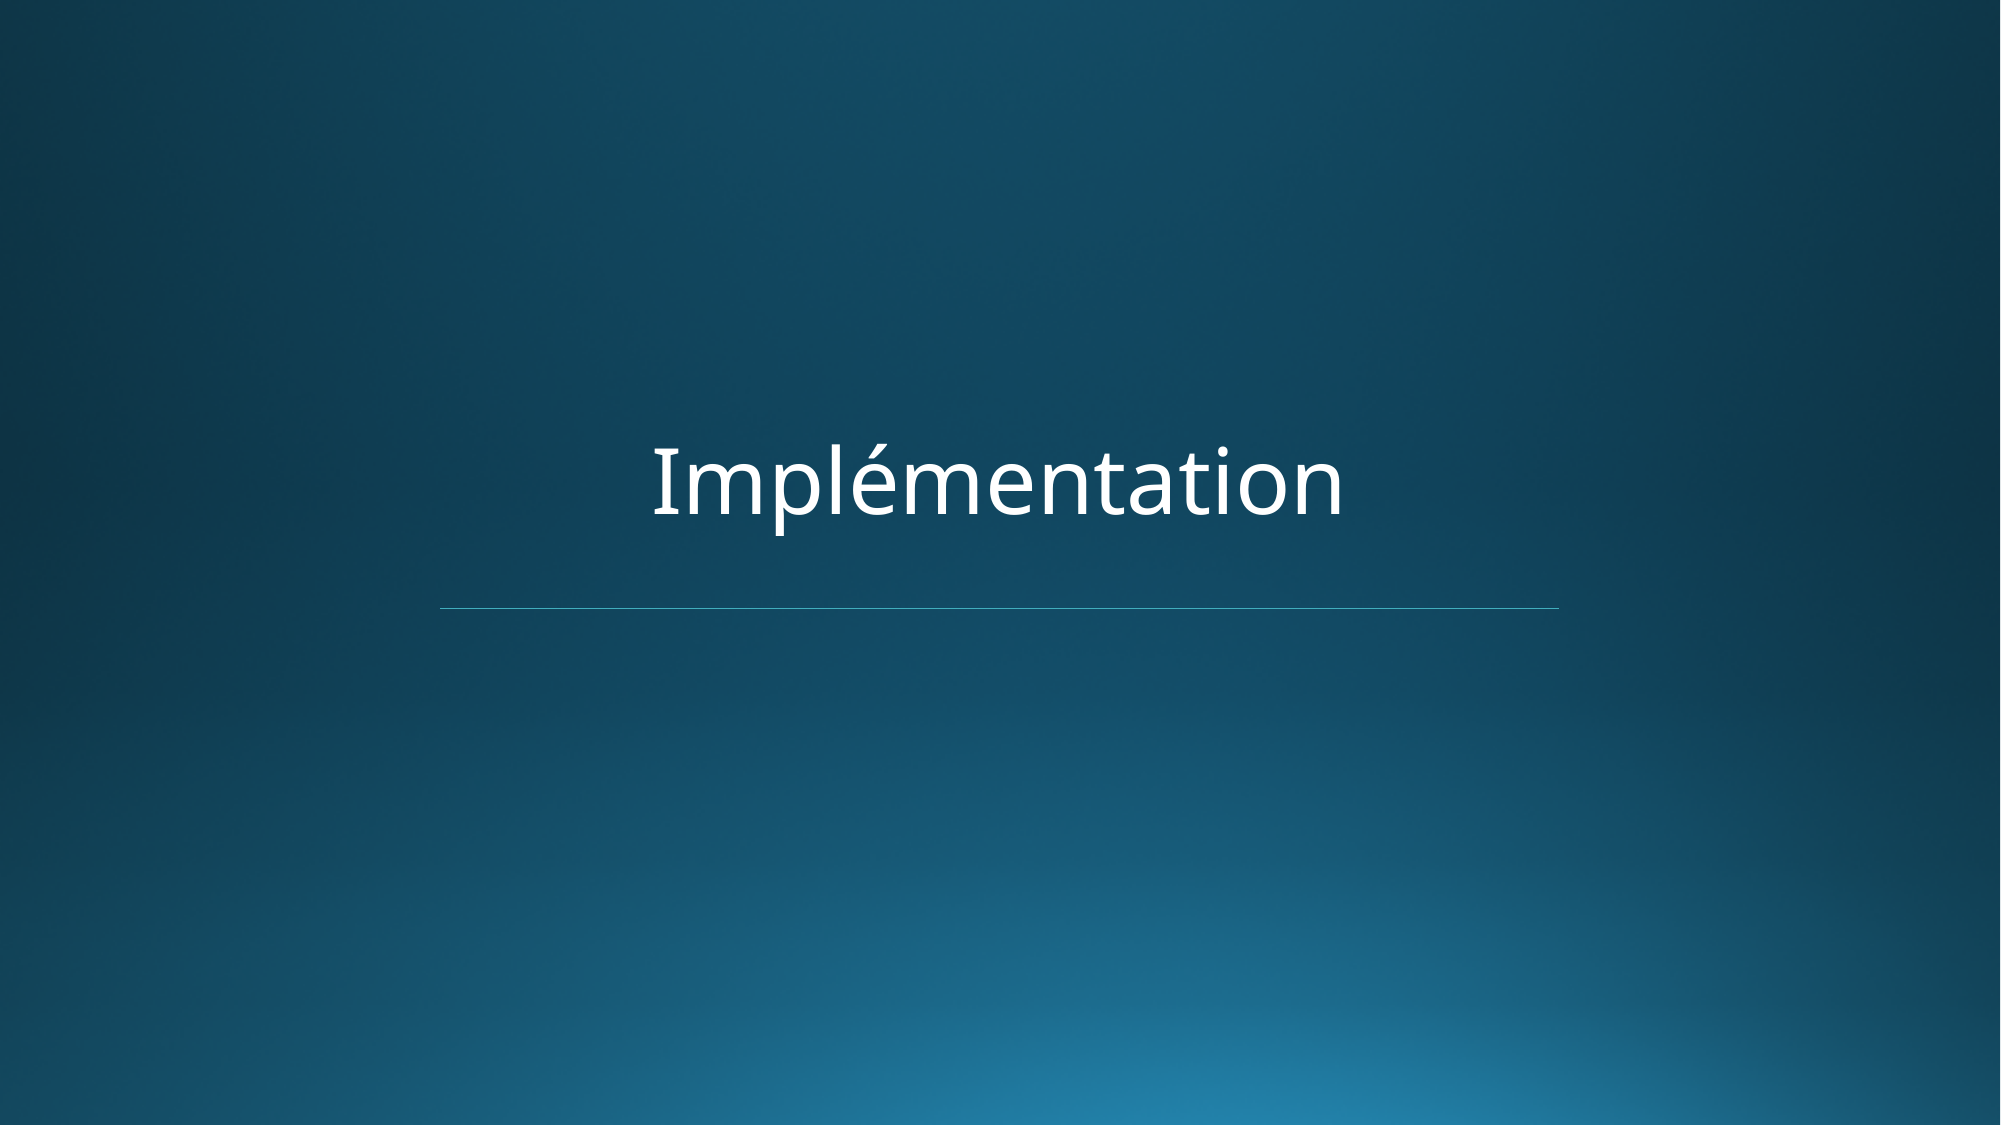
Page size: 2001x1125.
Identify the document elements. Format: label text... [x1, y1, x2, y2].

picture [0, 0, 2001, 1125]
title Implémentation [137, 376, 1863, 594]
